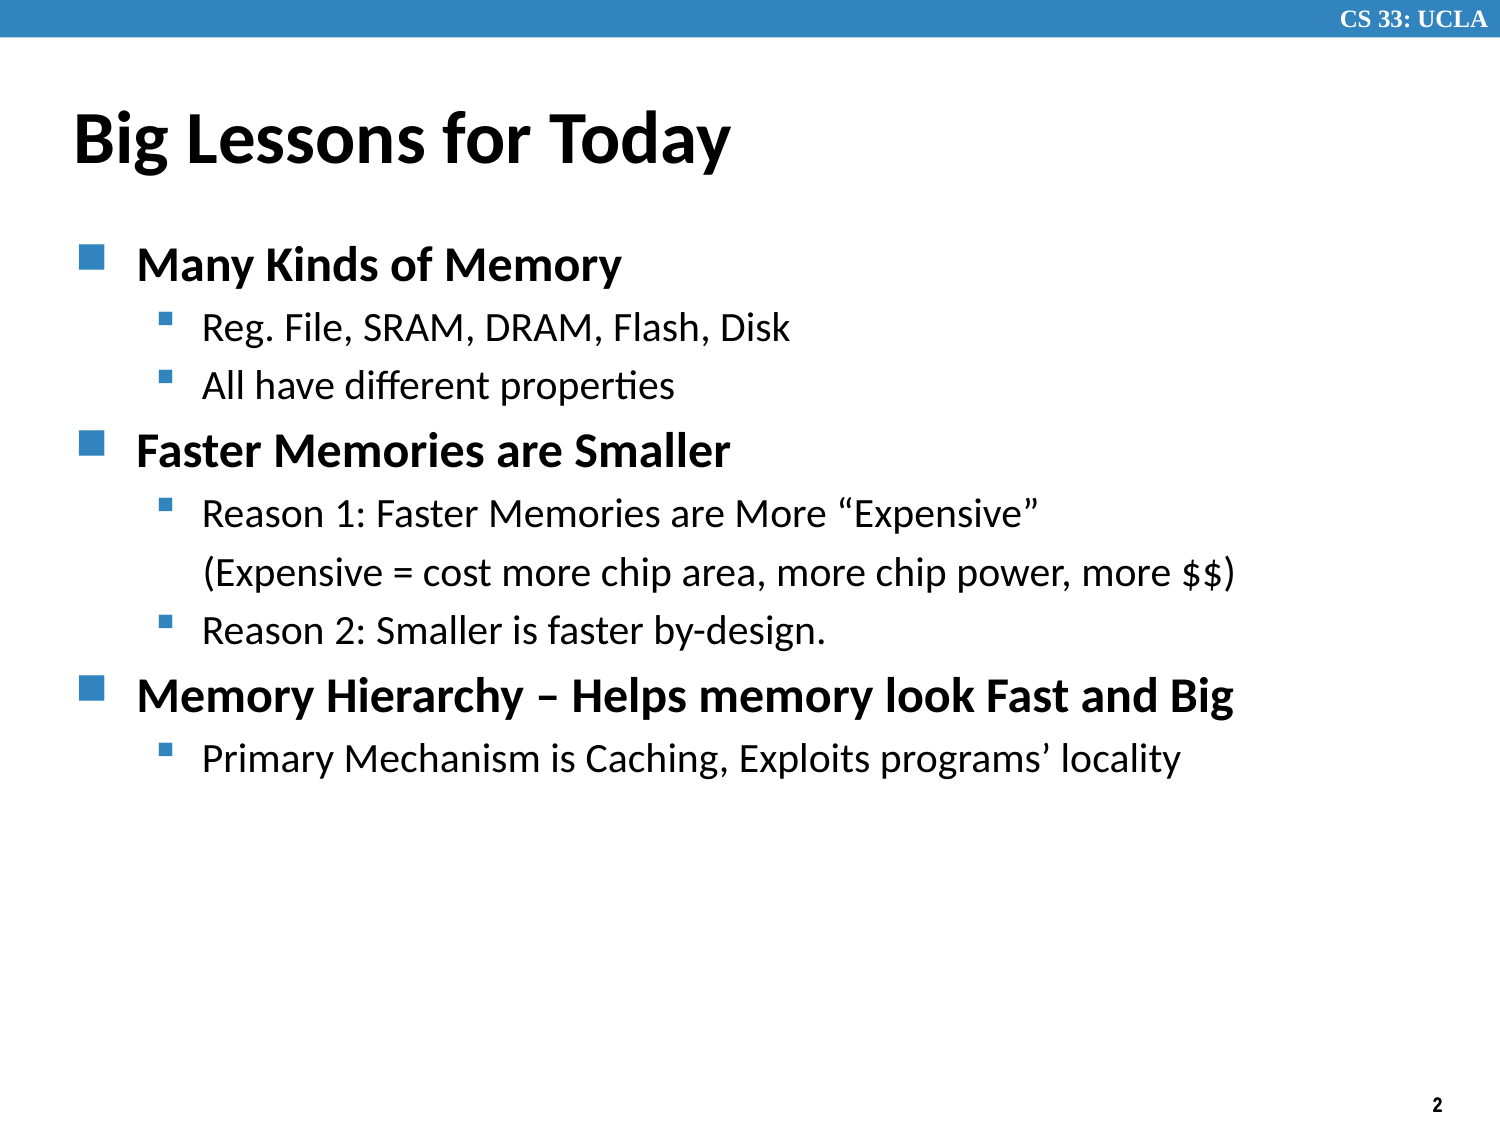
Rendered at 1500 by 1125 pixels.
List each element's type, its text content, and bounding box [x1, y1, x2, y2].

title Big Lessons for Today [58, 71, 1305, 197]
list Many Kinds of Memory Reg. File, SRAM, DRAM, Flash, Disk All have different properties Faster Memories are Smaller Reason 1: Faster Memories are More “Expensive” (Expensive = cost more chip area, more chip power, more $$) Reason 2: Smaller is faster by-design. Memory Hierarchy – Helps memory look Fast and Big Primary Mechanism is Caching, Exploits programs’ locality [64, 223, 1361, 1040]
